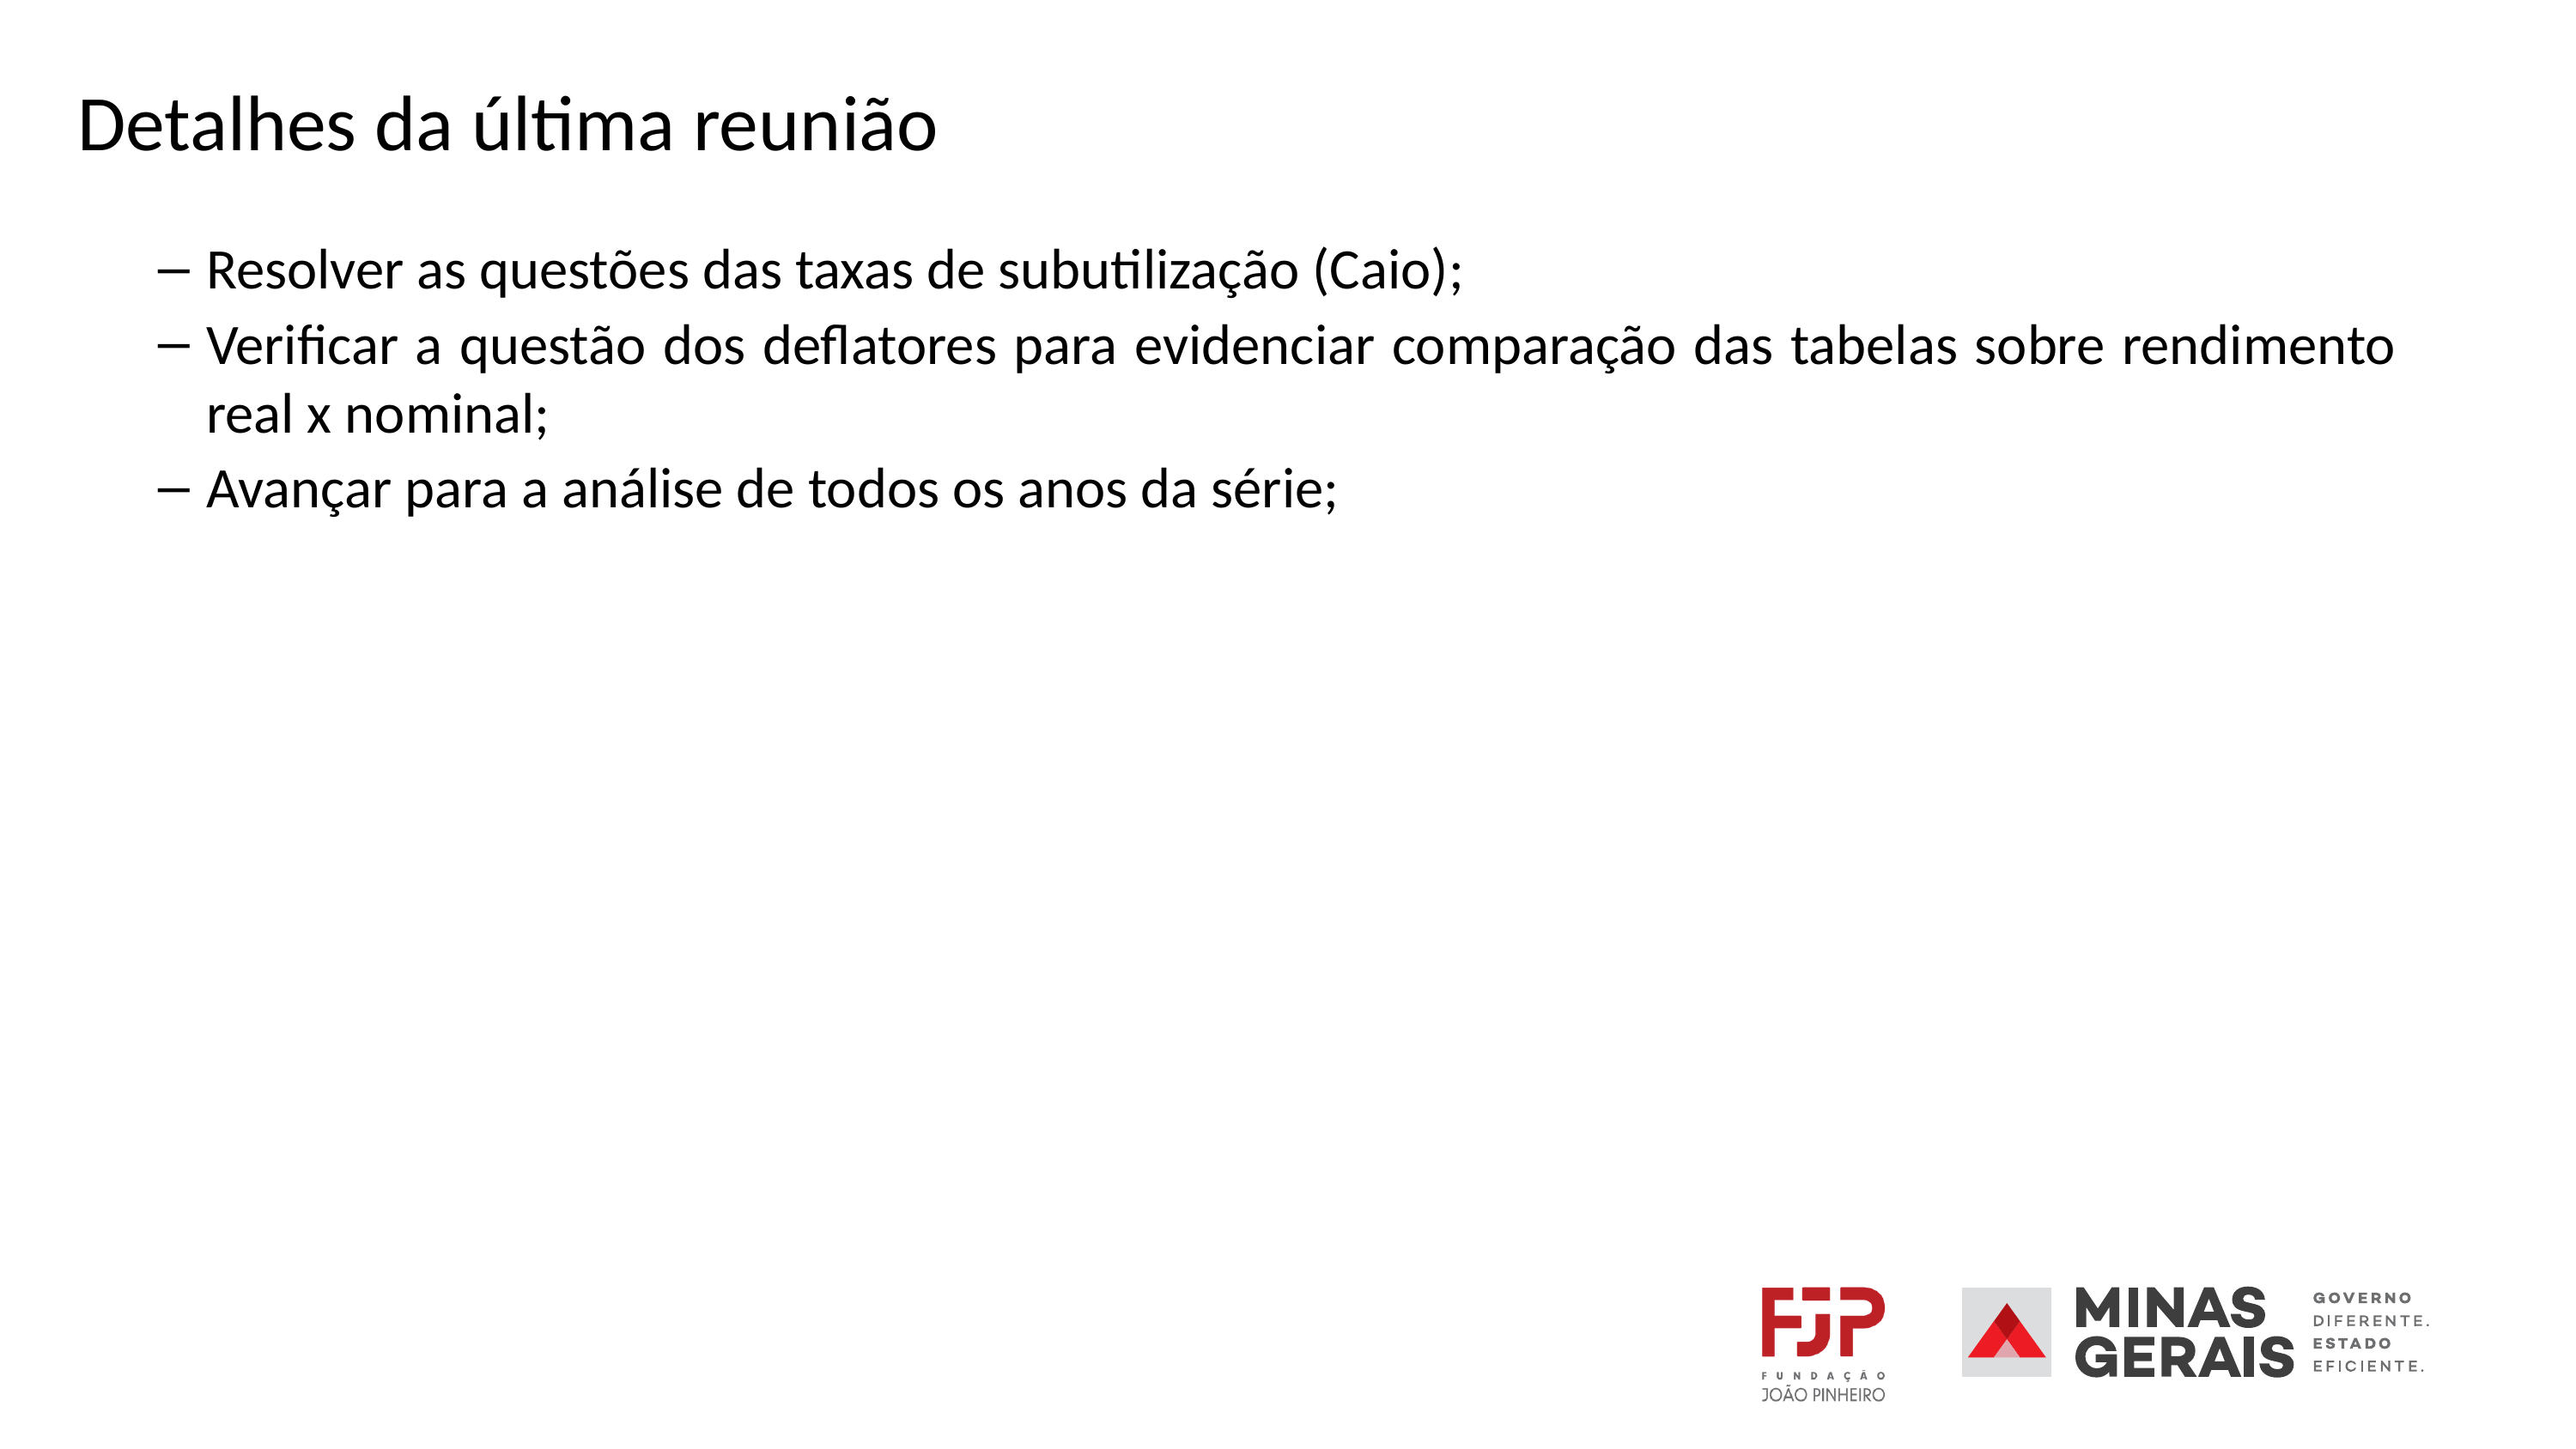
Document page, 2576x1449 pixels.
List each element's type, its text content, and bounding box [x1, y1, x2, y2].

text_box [1961, 1286, 2429, 1378]
title Detalhes da última reunião [64, 39, 1224, 200]
list Resolver as questões das taxas de subutilização (Caio); Verificar a questão dos deflatores para evidenciar comparação das tabelas sobre rendimento real x nominal; Avançar para a análise de todos os anos da série; [64, 225, 2411, 863]
text_box [1733, 1276, 1913, 1439]
